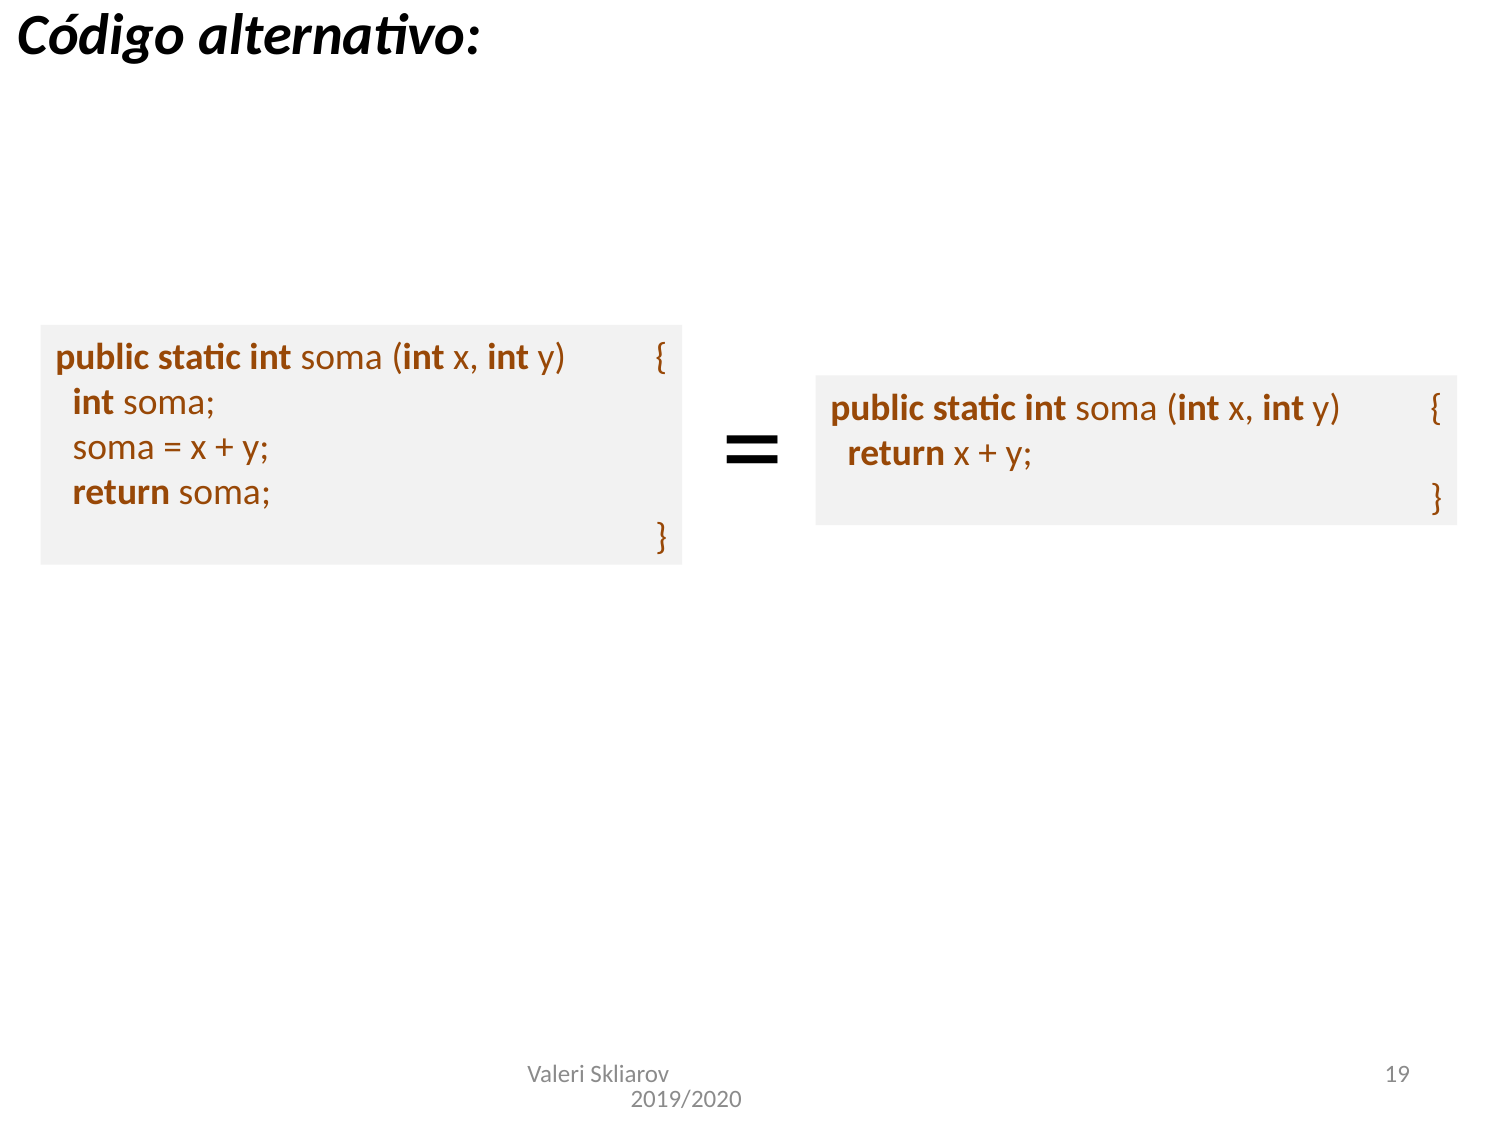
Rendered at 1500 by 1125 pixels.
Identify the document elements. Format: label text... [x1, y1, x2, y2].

text_box public static int soma (int x, int y) { return x + y; } [815, 375, 1458, 526]
text_box public static int soma (int x, int y) { int soma; soma = x + y; return soma; } [40, 324, 683, 565]
footer Valeri Skliarov 2019/2020 [512, 1042, 988, 1103]
text_box = [706, 357, 799, 523]
slide_number 19 [1074, 1042, 1425, 1103]
text_box Código alternativo: [3, 0, 497, 74]
